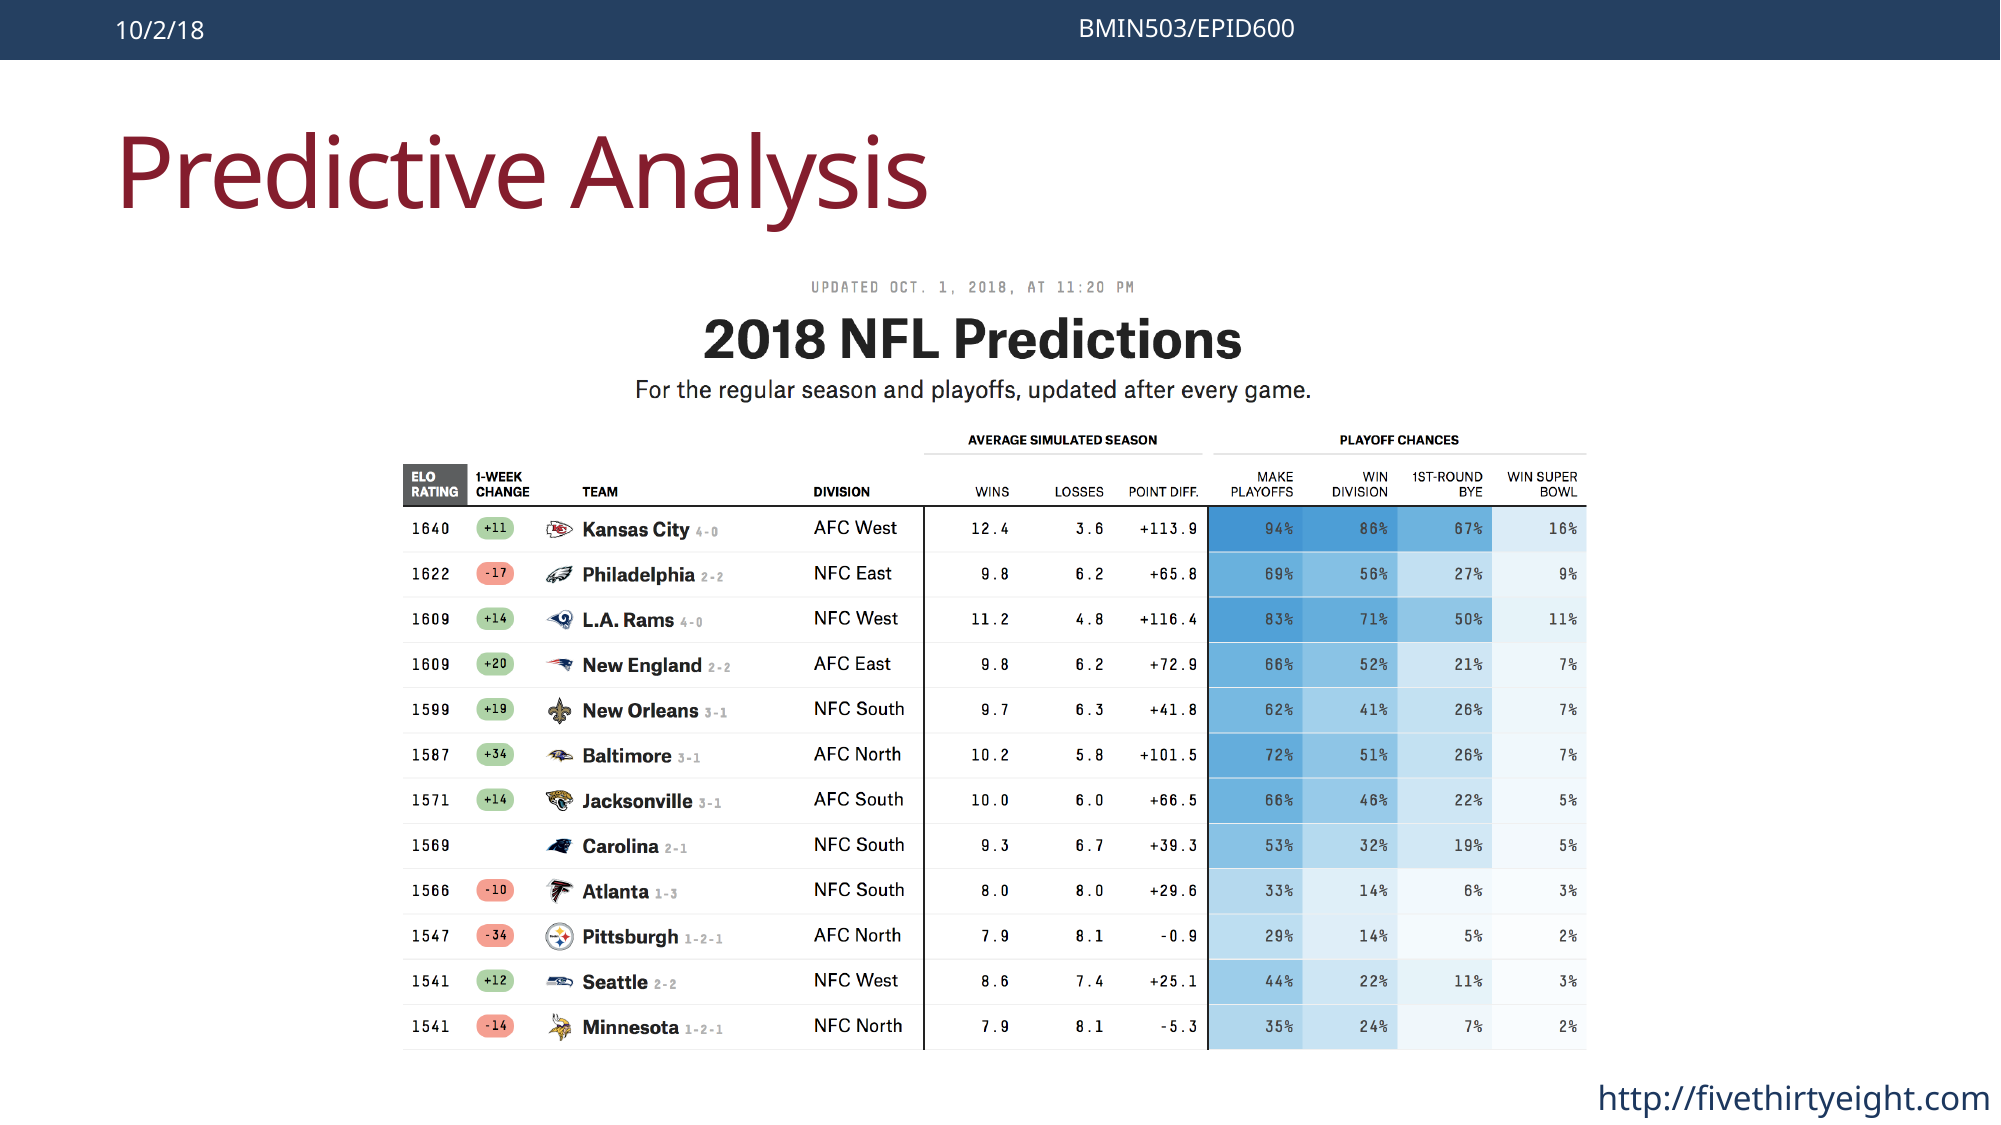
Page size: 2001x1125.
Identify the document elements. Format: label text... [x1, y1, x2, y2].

picture [333, 260, 1666, 1050]
footer BMIN503/EPID600 [750, 3, 1650, 57]
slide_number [99, 3, 734, 57]
text_box http://fivethirtyeight.com [1582, 1069, 2000, 1125]
title Predictive Analysis [99, 87, 1900, 250]
